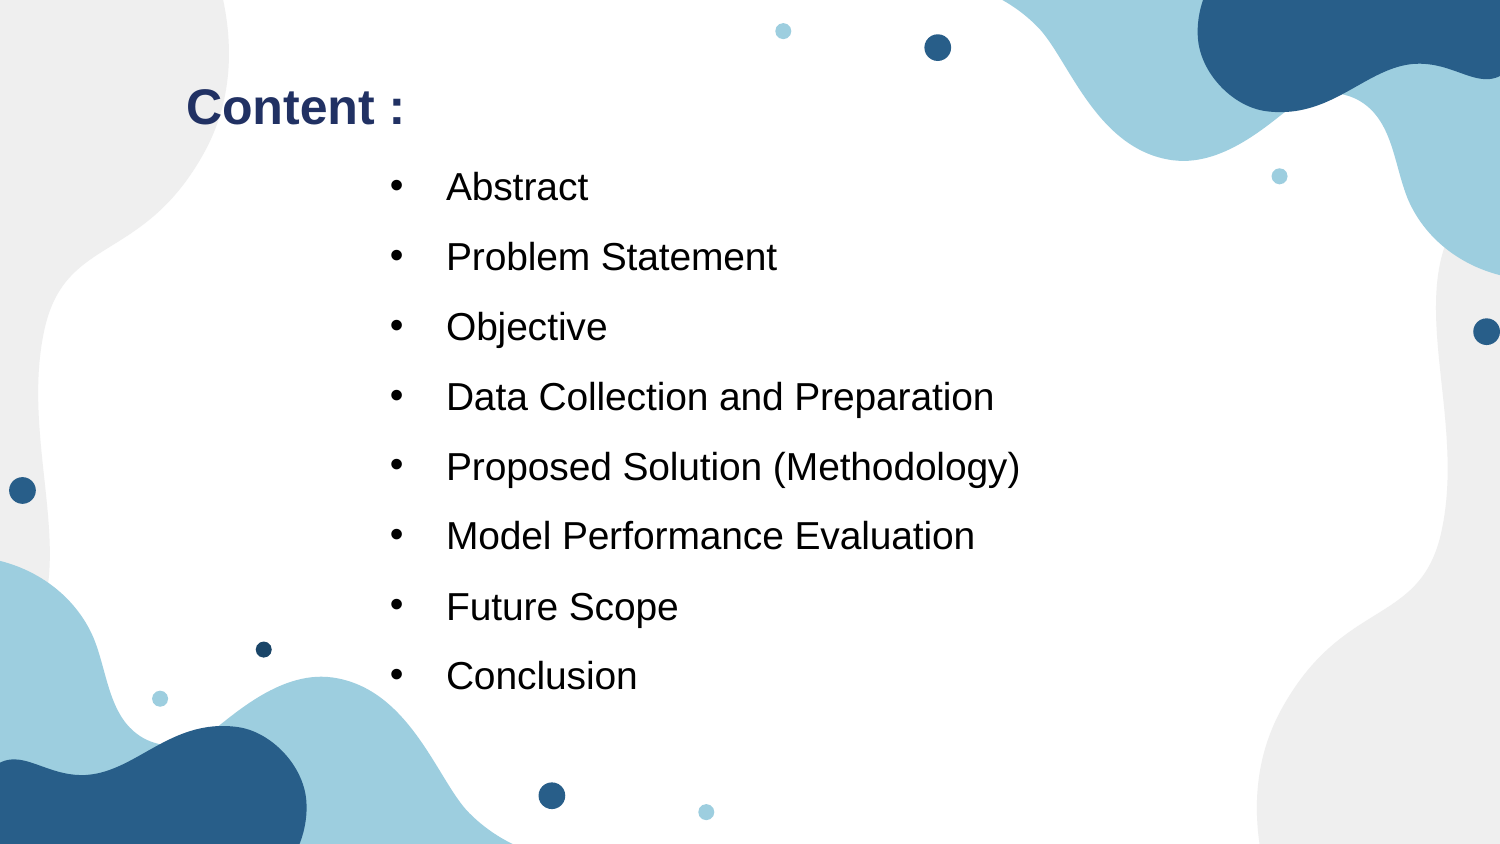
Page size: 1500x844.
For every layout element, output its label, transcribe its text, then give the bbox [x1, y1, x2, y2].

text_box Content : [171, 67, 922, 143]
text_box Abstract Problem Statement Objective Data Collection and Preparation Proposed Solution (Methodology) Model Performance Evaluation Future Scope Conclusion [374, 131, 1125, 705]
